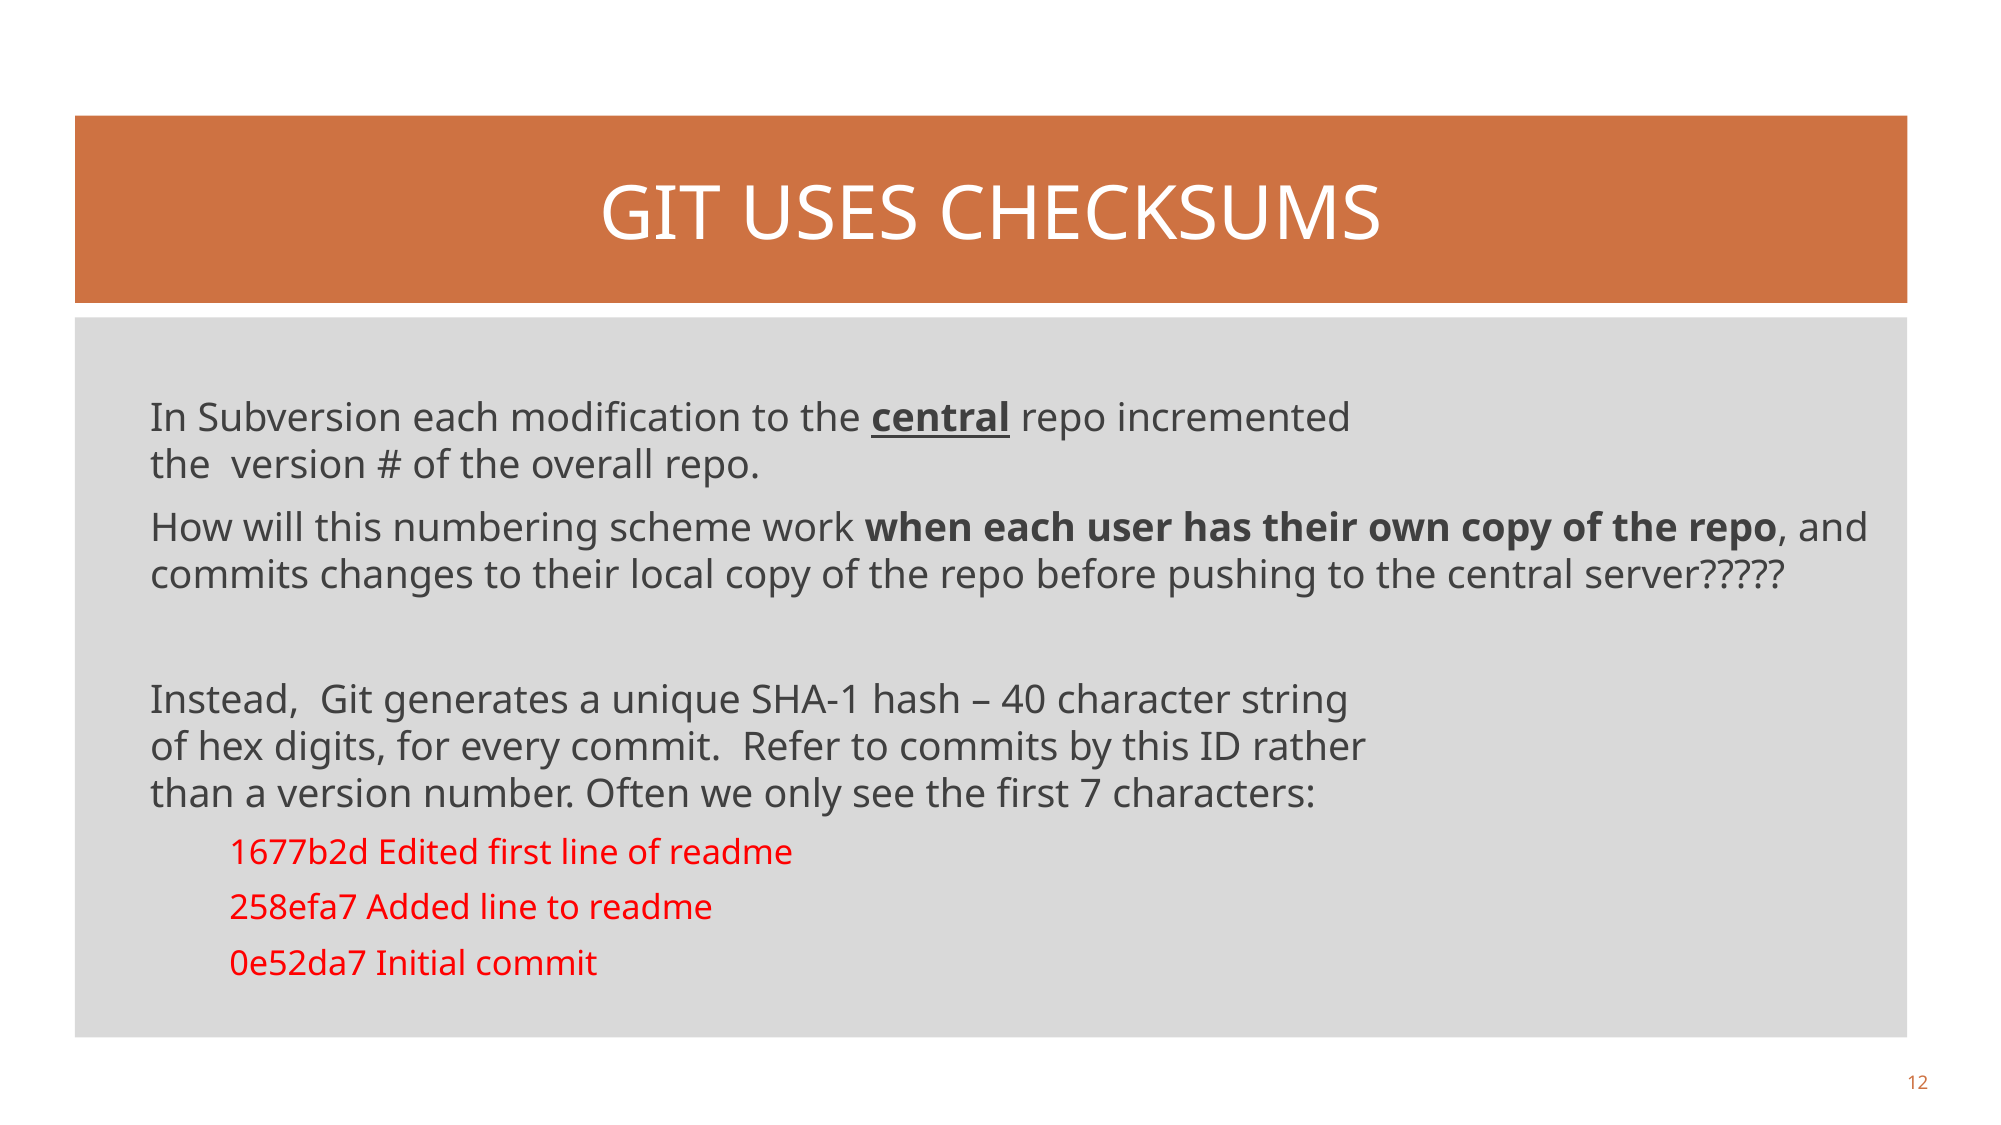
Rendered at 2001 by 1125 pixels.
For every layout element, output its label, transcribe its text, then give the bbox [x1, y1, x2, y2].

text_box In Subversion each modification to the central repo incremented the version # of the overall repo. How will this numbering scheme work when each user has their own copy of the repo, and commits changes to their local copy of the repo before pushing to the central server????? Instead, Git generates a unique SHA-1 hash – 40 character string of hex digits, for every commit. Refer to commits by this ID rather than a version number. Often we only see the first 7 characters: 1677b2d Edited first line of readme 258efa7 Added line to readme 0e52da7 Initial commit [74, 317, 1908, 1038]
title Git uses checksums [75, 115, 1908, 303]
slide_number 12 [1770, 1053, 1944, 1114]
